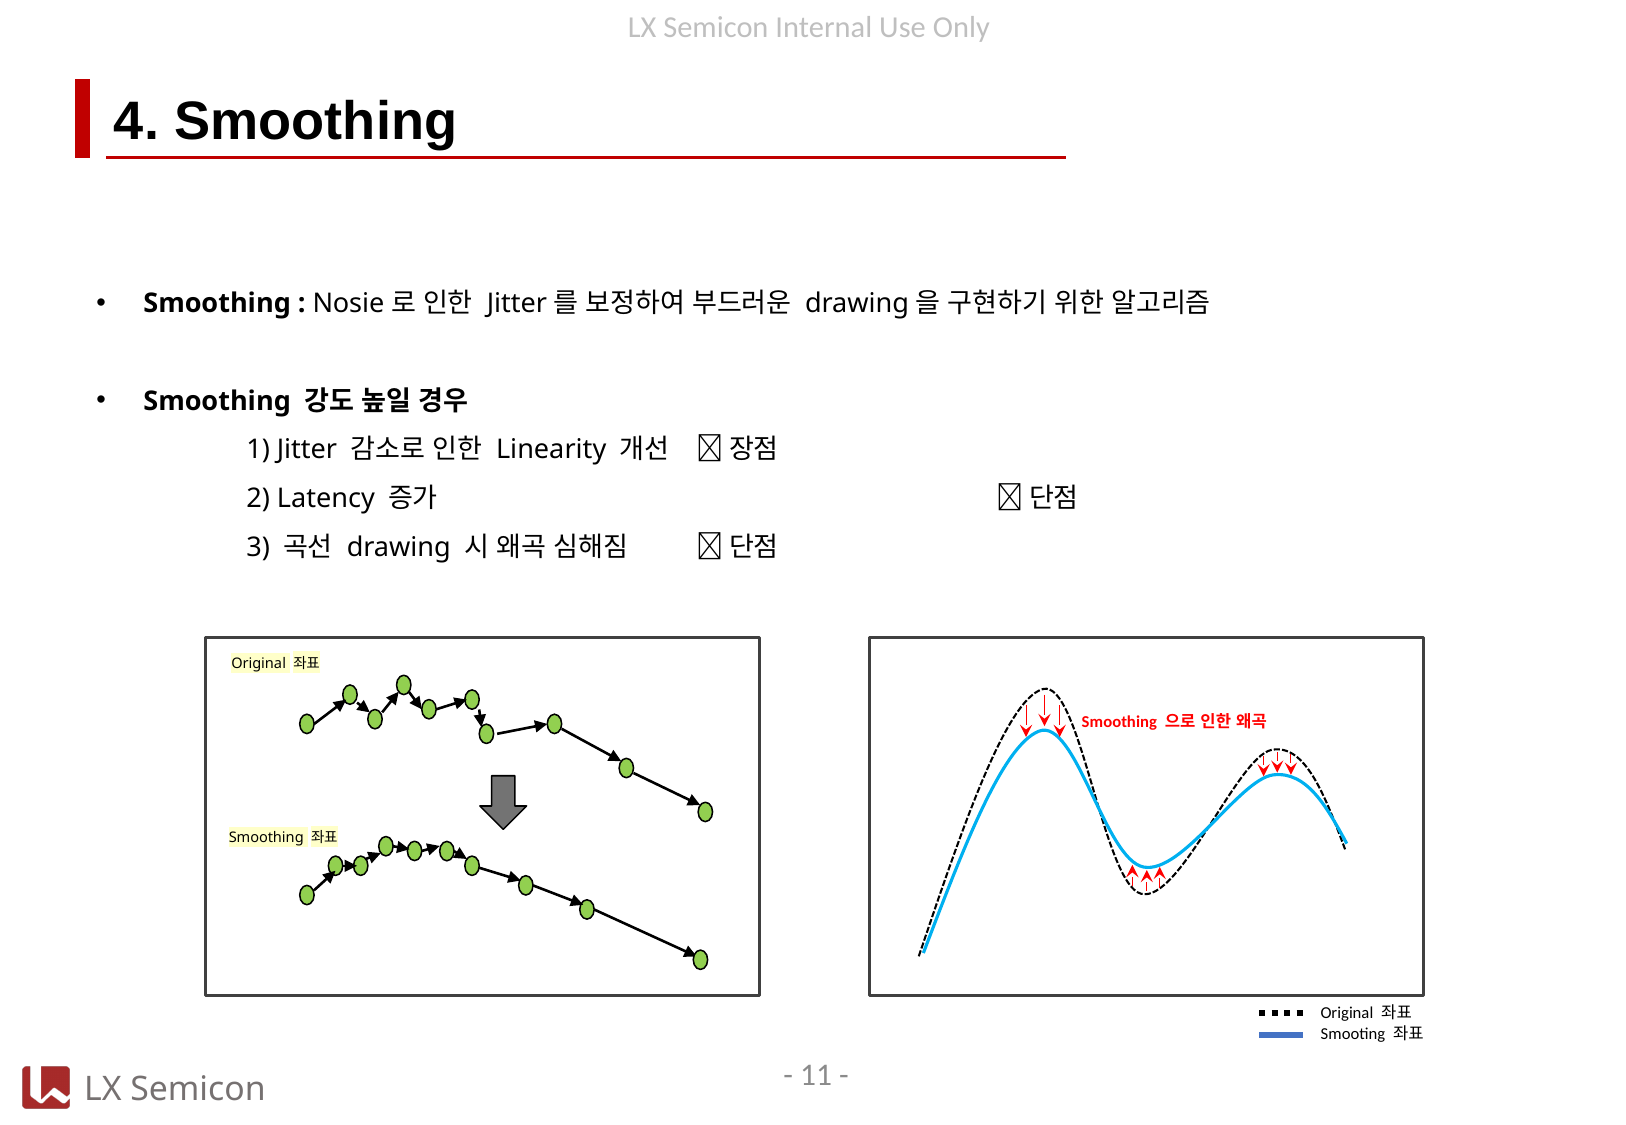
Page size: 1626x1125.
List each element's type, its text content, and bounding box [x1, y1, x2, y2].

text_box Original 좌표 [1305, 995, 1428, 1015]
text_box [917, 687, 1347, 957]
slide_number - 10 - [629, 1042, 996, 1103]
picture [22, 1066, 70, 1109]
text_box [922, 729, 1348, 954]
text_box Smooting 좌표 [1305, 1015, 1439, 1051]
text_box [869, 637, 1424, 996]
text_box Smoothing 으로 인한 왜곡 [1066, 703, 1283, 738]
text_box LX Semicon [69, 1058, 305, 1115]
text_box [205, 637, 760, 996]
text_box 4. Smoothing [97, 70, 1625, 174]
text_box LX Semicon Internal Use Only [613, 0, 1012, 51]
text_box [75, 79, 90, 158]
text_box Smoothing : Nosie로 인한 Jitter를 보정하여 부드러운 drawing을 구현하기 위한 알고리즘 Smoothing 강도 높일 경우 1) Jitter 감소로 인한 Linearity 개선  장점 2) Latency 증가  단점 3) 곡선 drawing 시 왜곡 심해짐  단점 [81, 261, 1534, 709]
